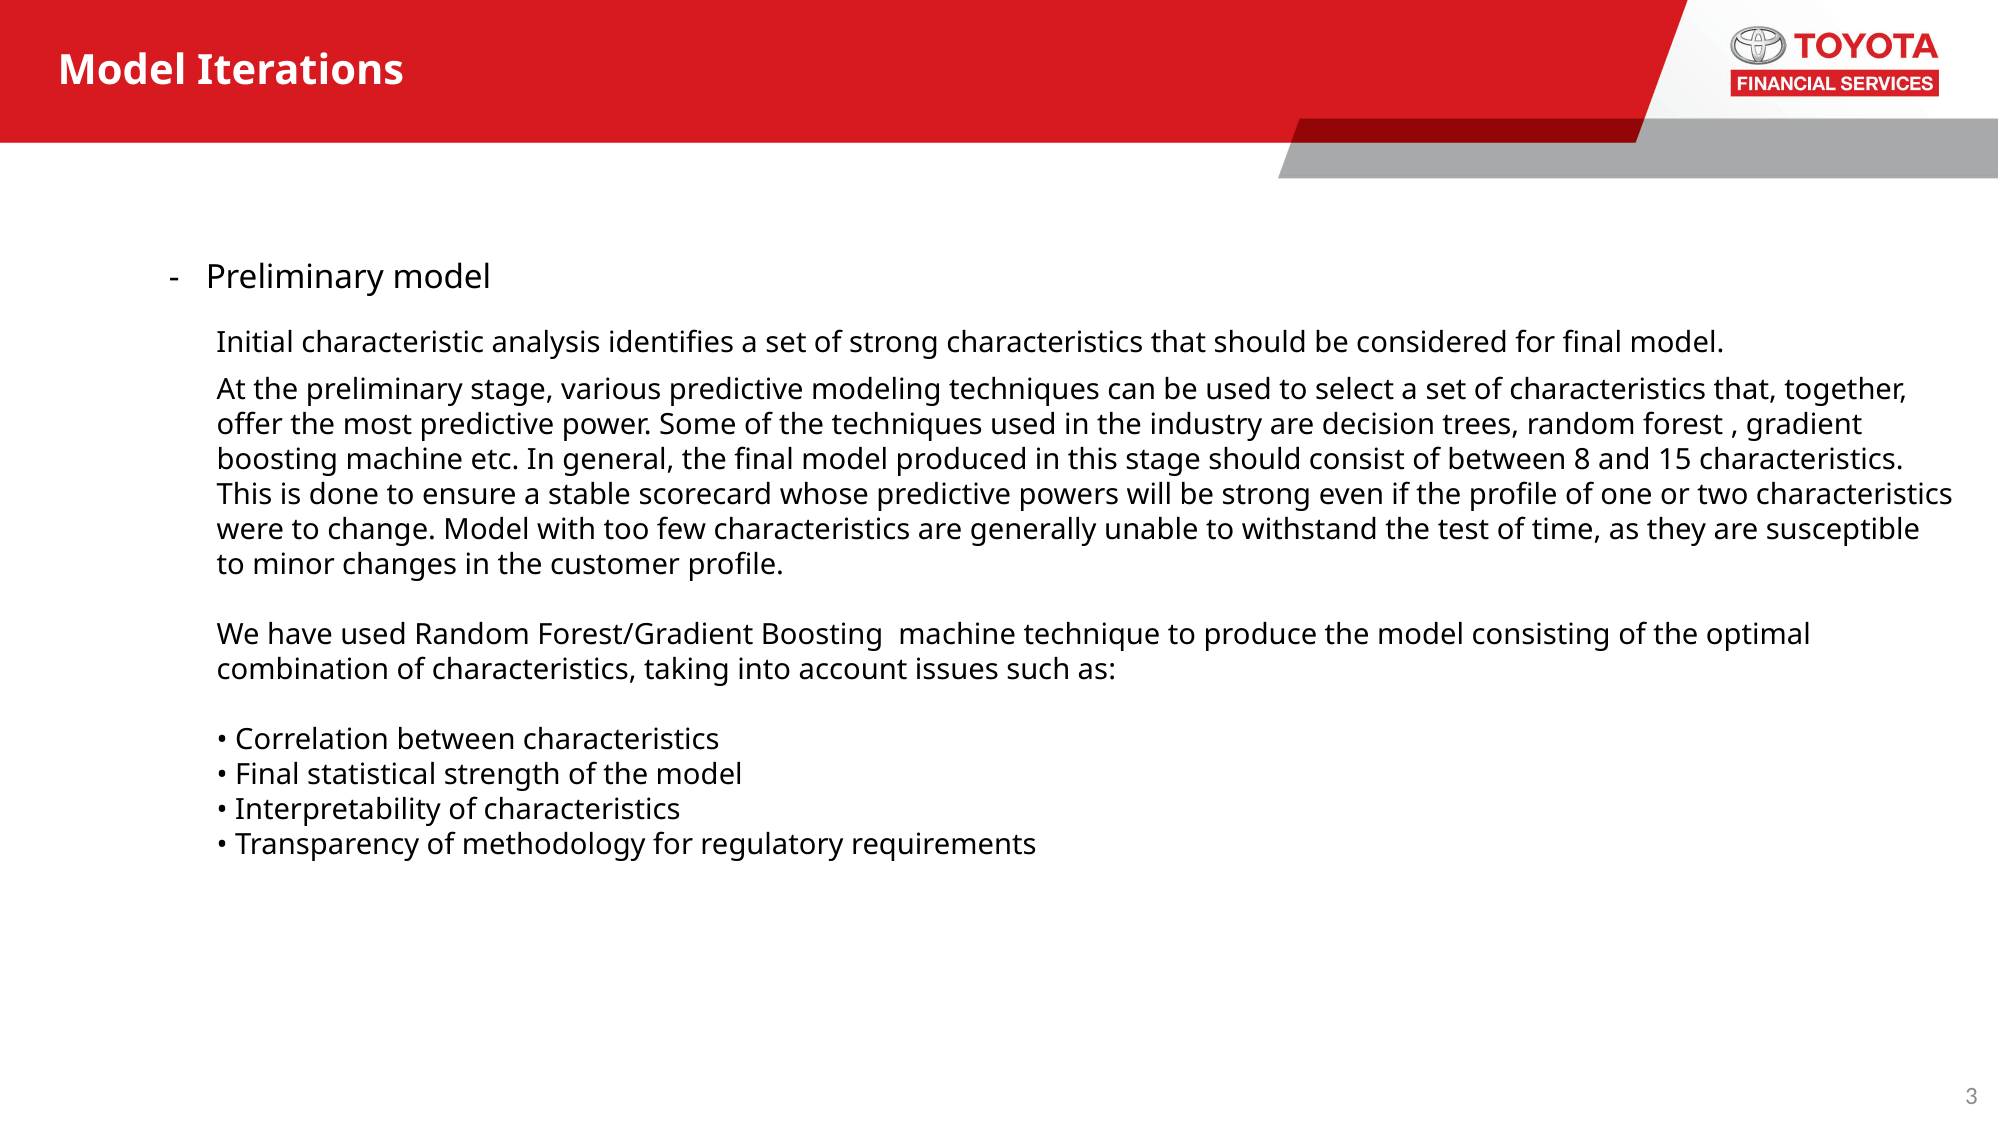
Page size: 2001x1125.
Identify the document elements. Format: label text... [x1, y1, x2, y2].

picture [0, 0, 1998, 1125]
slide_number 3 [1542, 1064, 1993, 1125]
title Model Iterations [42, 0, 1628, 144]
text_box - Preliminary model Initial characteristic analysis identifies a set of strong characteristics that should be considered for final model. At the preliminary stage, various predictive modeling techniques can be used to select a set of characteristics that, together, offer the most predictive power. Some of the techniques used in the industry are decision trees, random forest , gradient boosting machine etc. In general, the final model produced in this stage should consist of between 8 and 15 characteristics. This is done to ensure a stable scorecard whose predictive powers will be strong even if the profile of one or two characteristics were to change. Model with too few characteristics are generally unable to withstand the test of time, as they are susceptible to minor changes in the customer profile. We have used Random Forest/Gradient Boosting machine technique to produce the model consisting of the optimal combination of characteristics, taking into account issues such as: • Correlation between characteristics • Final statistical strength of the model • Interpretability of characteristics • Transparency of methodology for regulatory requirements [147, 197, 1976, 931]
